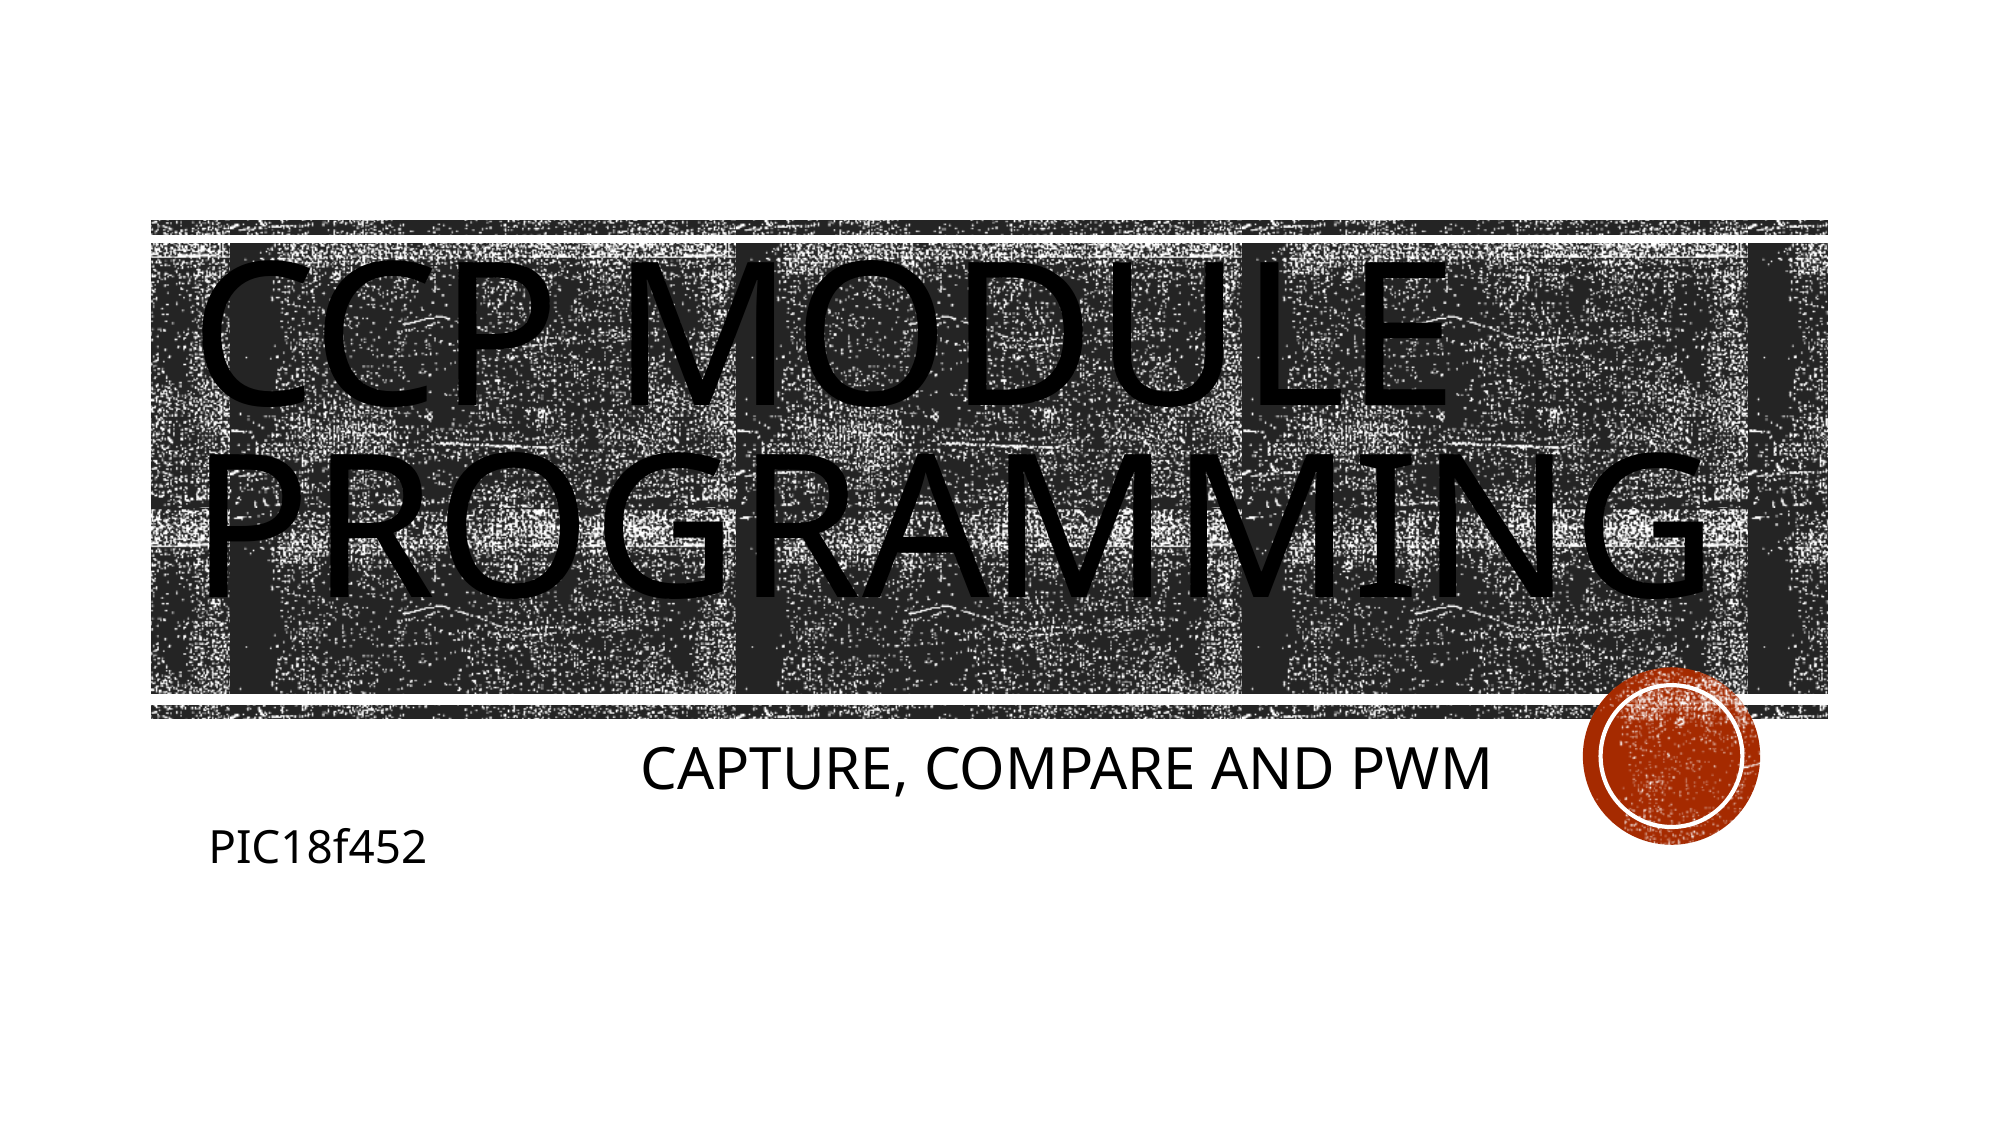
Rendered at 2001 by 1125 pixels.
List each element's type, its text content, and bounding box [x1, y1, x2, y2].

subtitle PIC18f452 [193, 816, 1488, 992]
title CCP Module Programming Capture, Compare and PwM [175, 290, 1811, 789]
